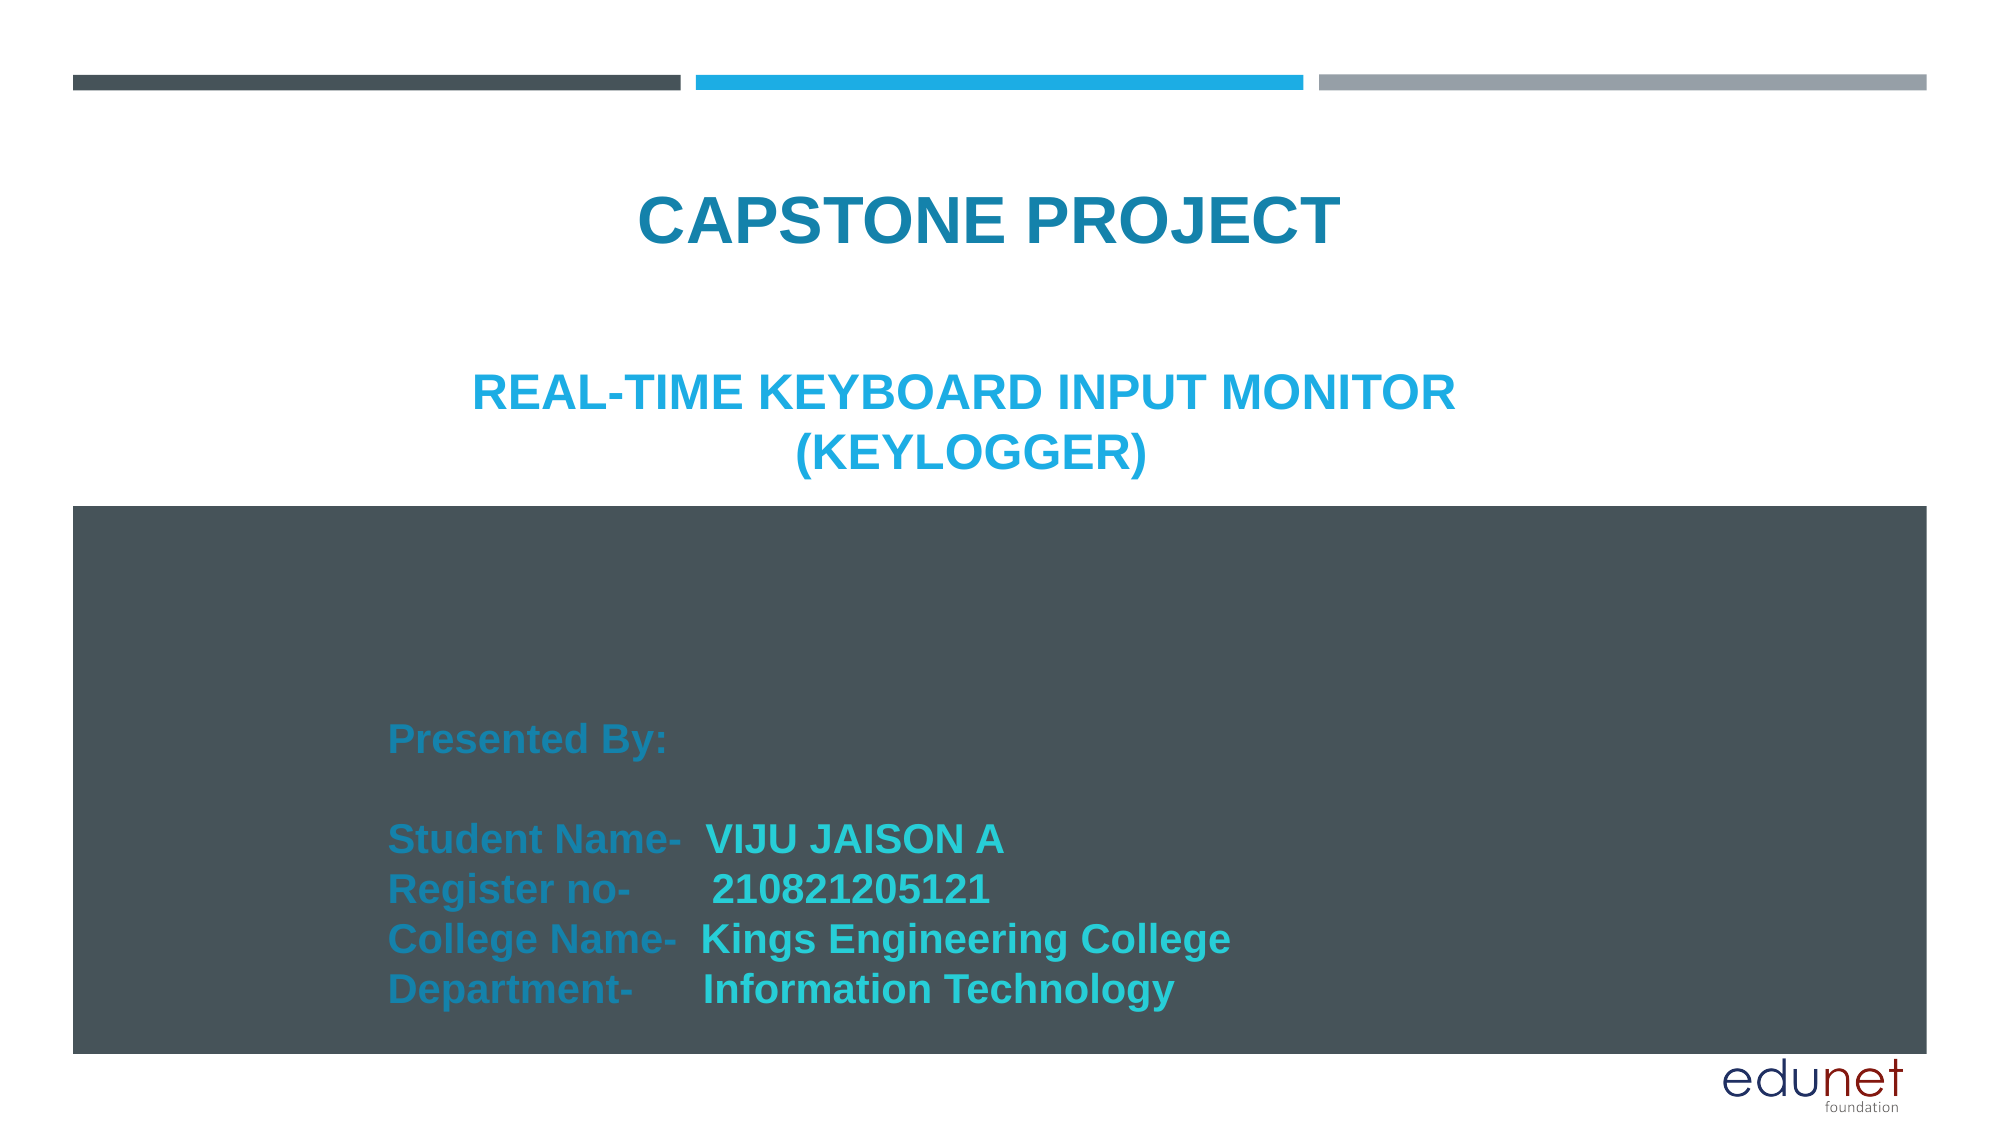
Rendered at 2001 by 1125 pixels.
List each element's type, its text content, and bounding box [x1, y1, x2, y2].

text_box Presented By: Student Name- VIJU JAISON A Register no- 210821205121 College Name- Kings Engineering College Department- Information Technology [372, 704, 1722, 1020]
text_box CAPSTONE PROJECT [0, 169, 2000, 265]
picture [1719, 1056, 1905, 1116]
title REAL-TIME KEYBOARD INPUT MONITOR (KEYLOGGER) [221, 284, 1722, 488]
